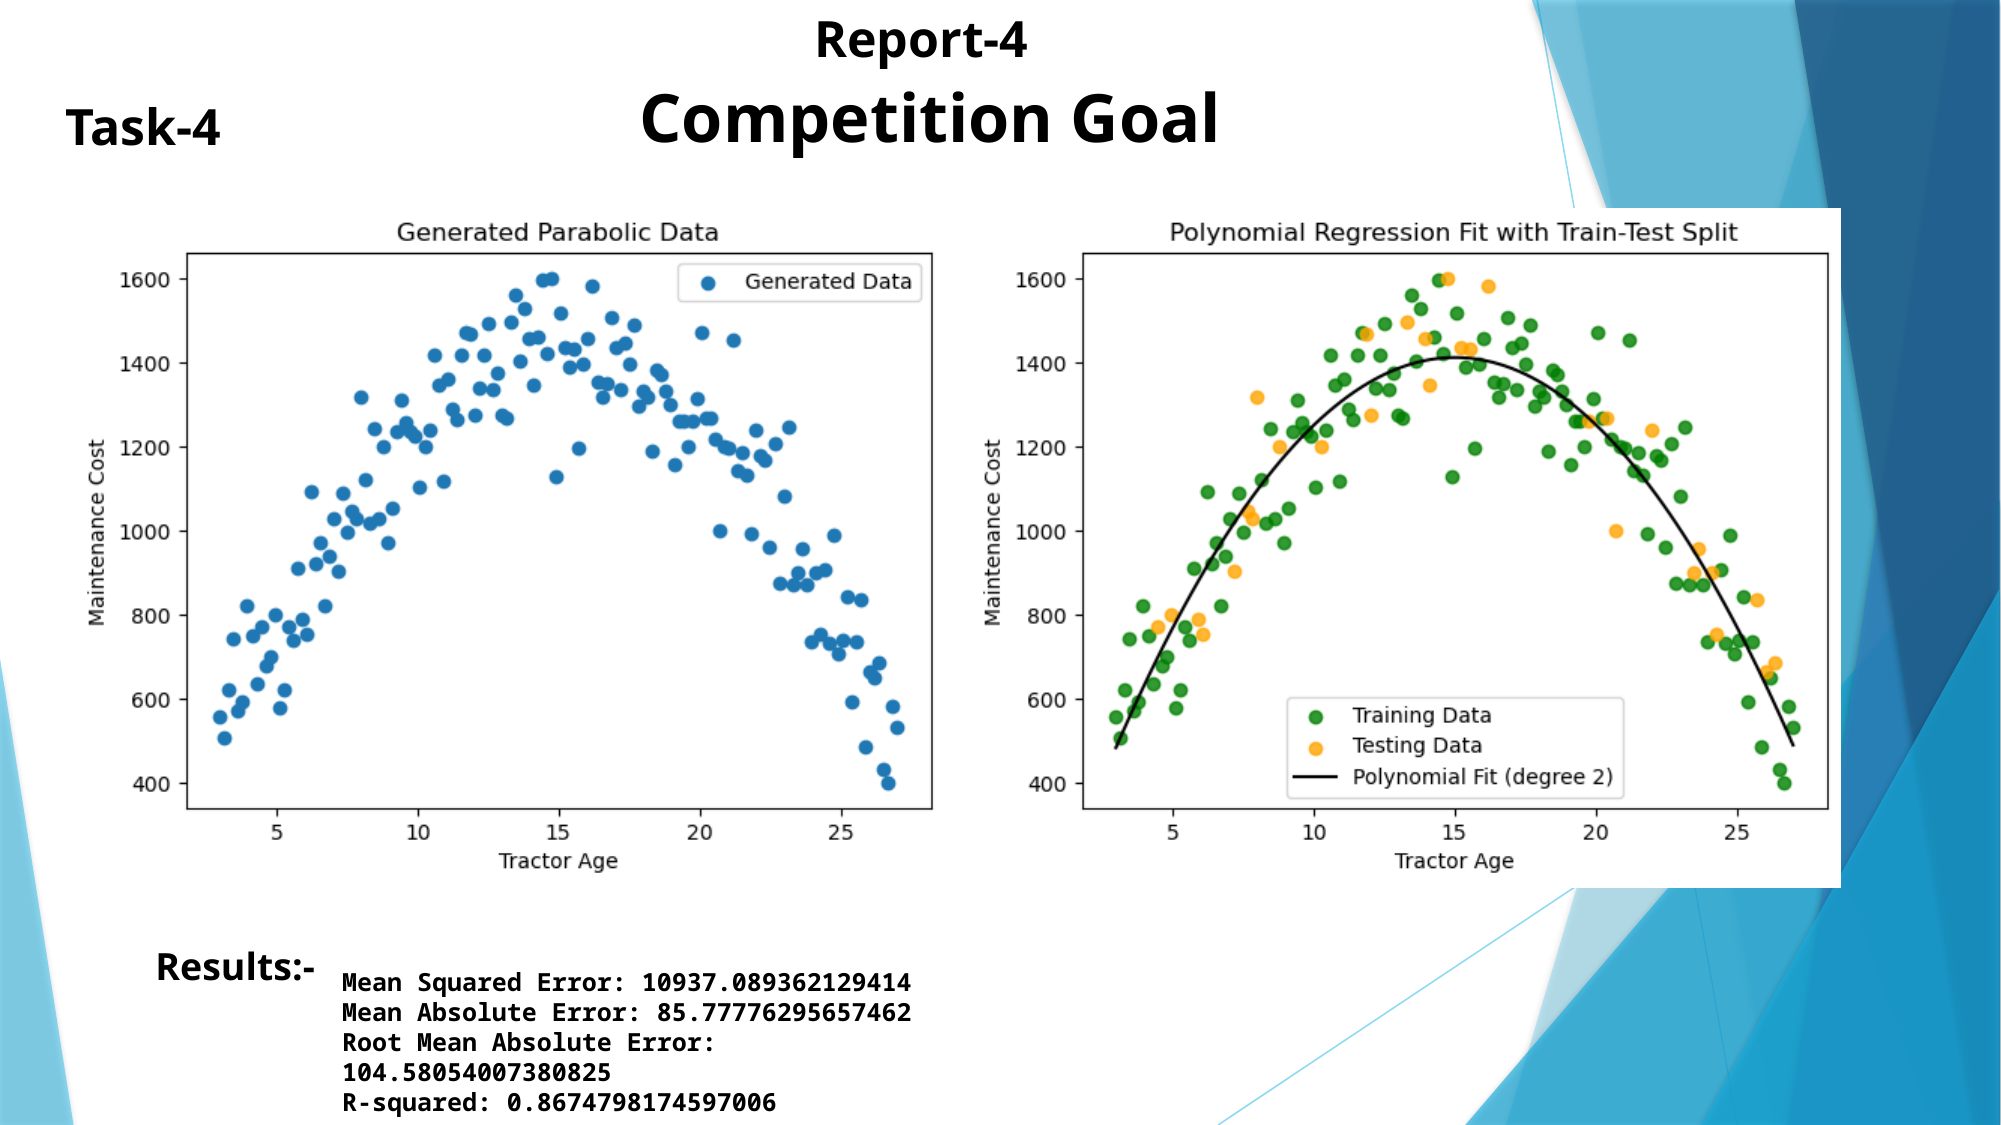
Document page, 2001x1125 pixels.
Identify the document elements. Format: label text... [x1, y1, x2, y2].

picture [969, 207, 1841, 889]
picture [73, 207, 945, 889]
text_box Task-4 [50, 88, 236, 163]
text_box Competition Goal [624, 68, 1236, 163]
text_box Report-4 [799, 0, 1044, 68]
text_box Mean Squared Error: 10937.089362129414 Mean Absolute Error: 85.77776295657462 Root Mean Absolute Error: 104.58054007380825 R-squared: 0.8674798174597006 [327, 959, 982, 1124]
text_box Results:- [140, 935, 330, 995]
